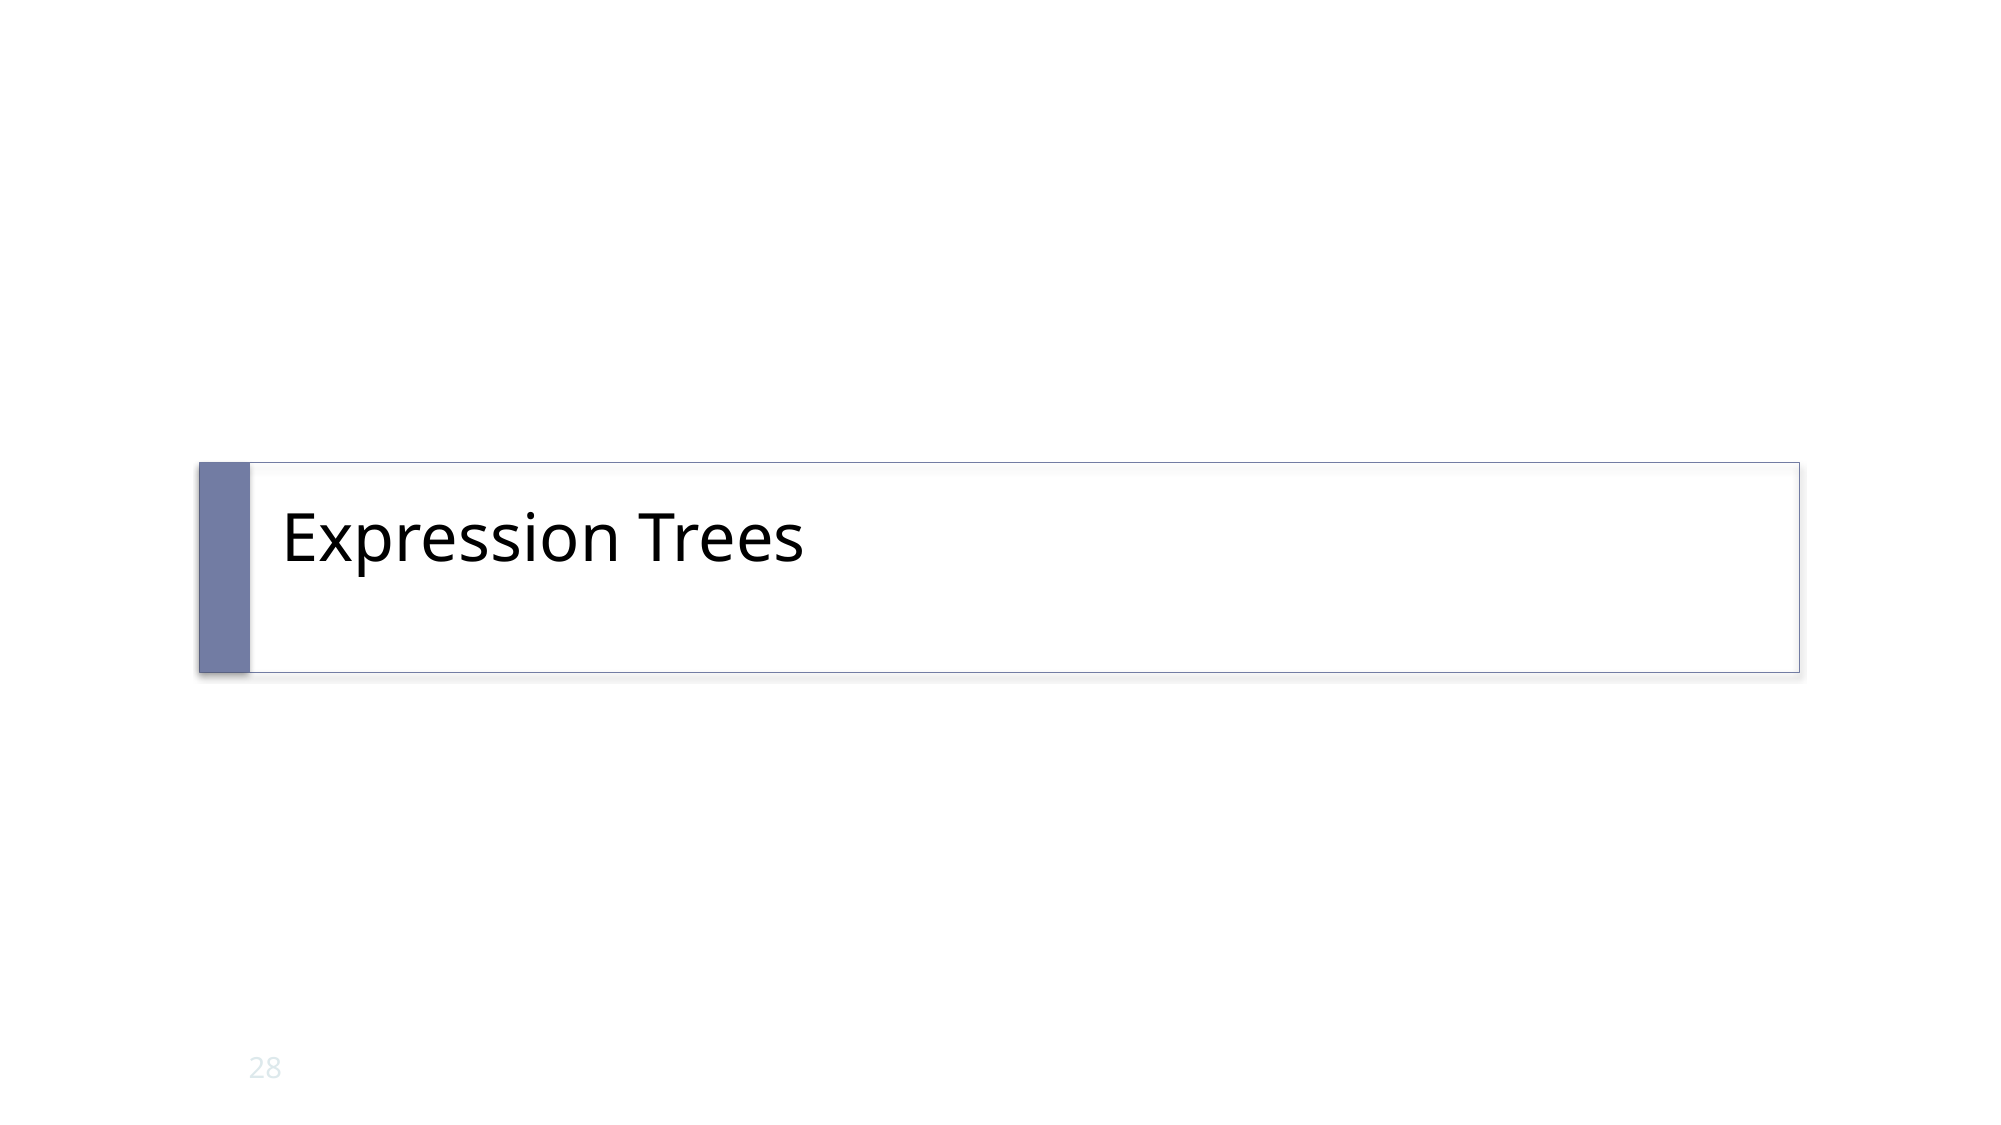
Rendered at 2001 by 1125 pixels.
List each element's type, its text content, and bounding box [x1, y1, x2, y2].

title Expression Trees [266, 487, 1767, 663]
slide_number 28 [233, 1042, 567, 1103]
